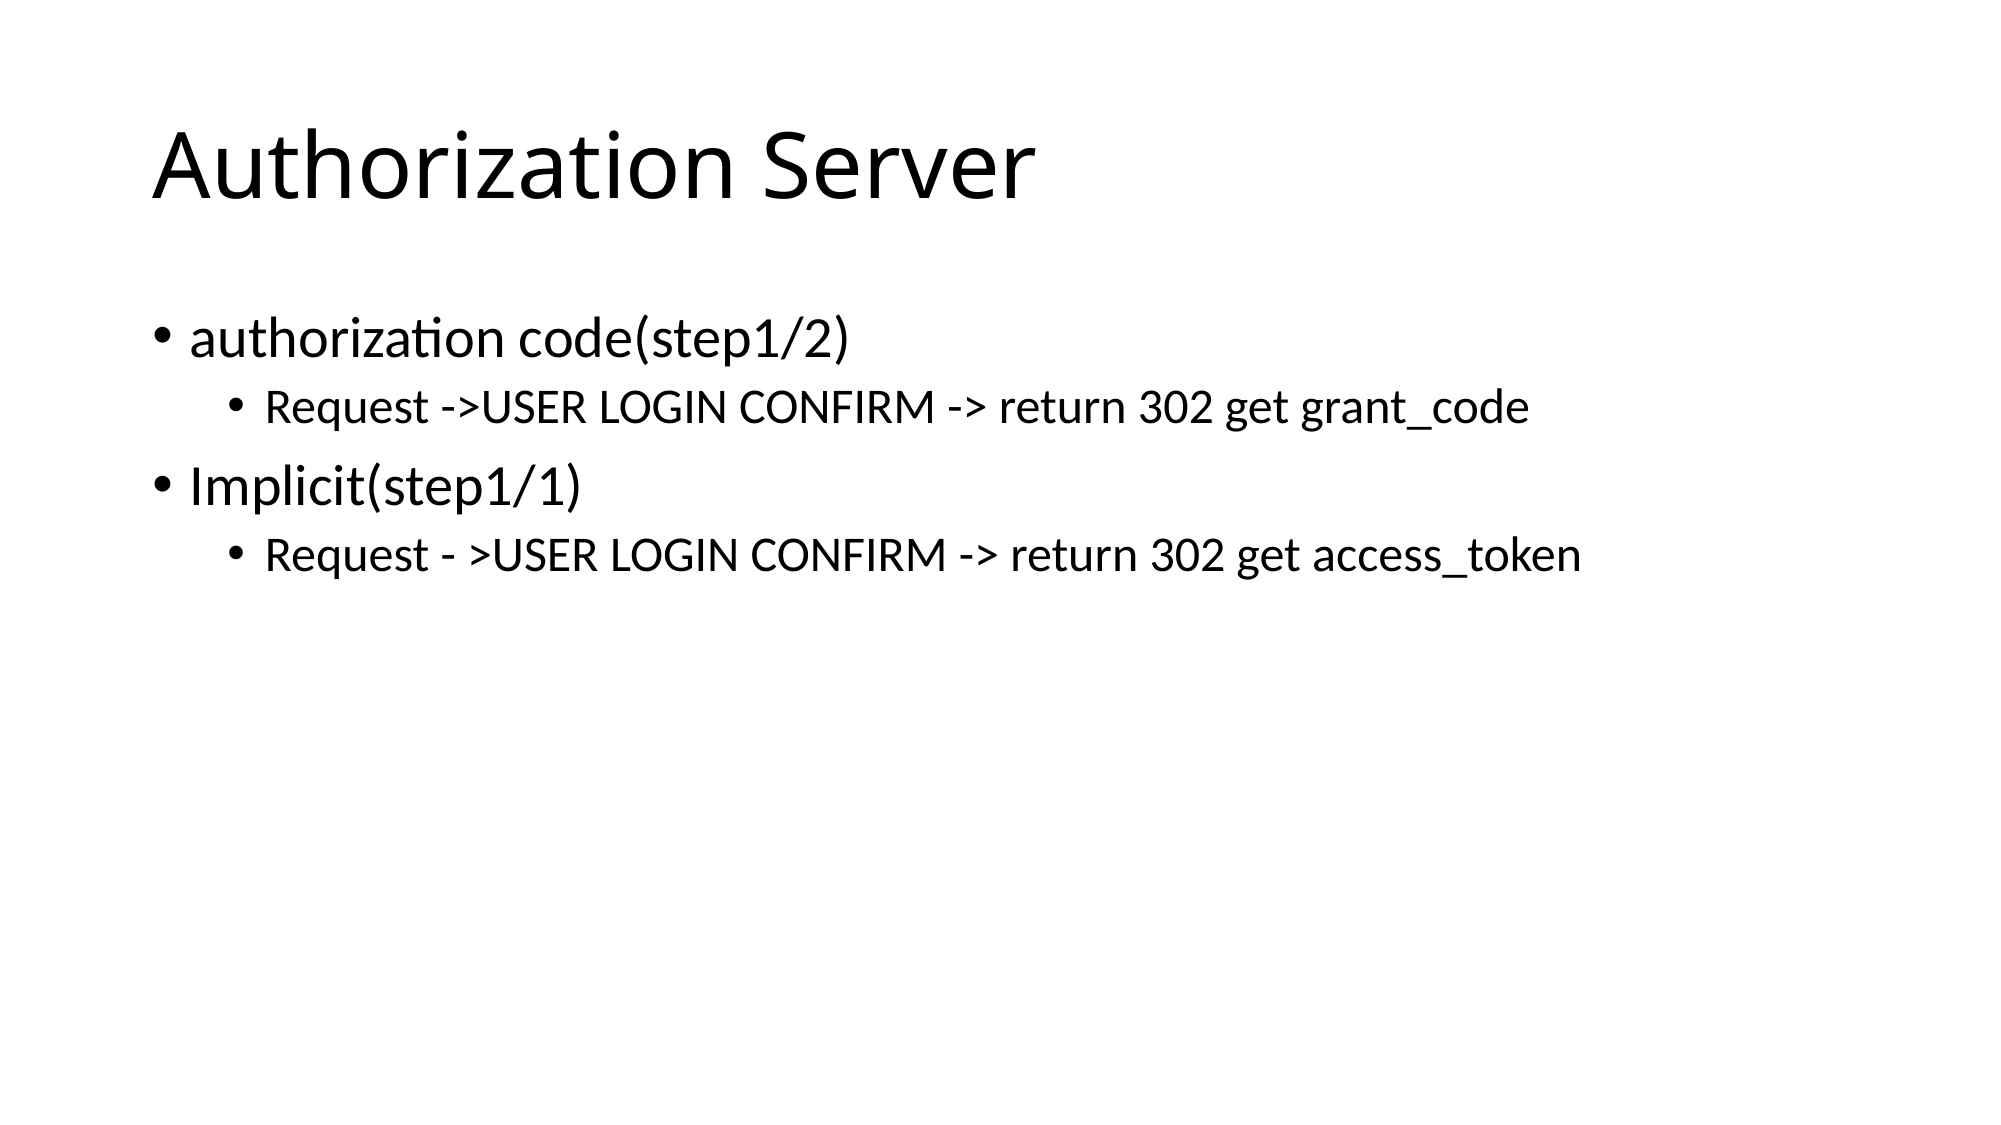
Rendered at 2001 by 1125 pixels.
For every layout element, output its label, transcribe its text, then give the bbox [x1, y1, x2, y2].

list authorization code(step1/2) Request ->USER LOGIN CONFIRM -> return 302 get grant_code Implicit(step1/1) Request - >USER LOGIN CONFIRM -> return 302 get access_token [137, 299, 1863, 1014]
title Authorization Server [137, 59, 1863, 278]
